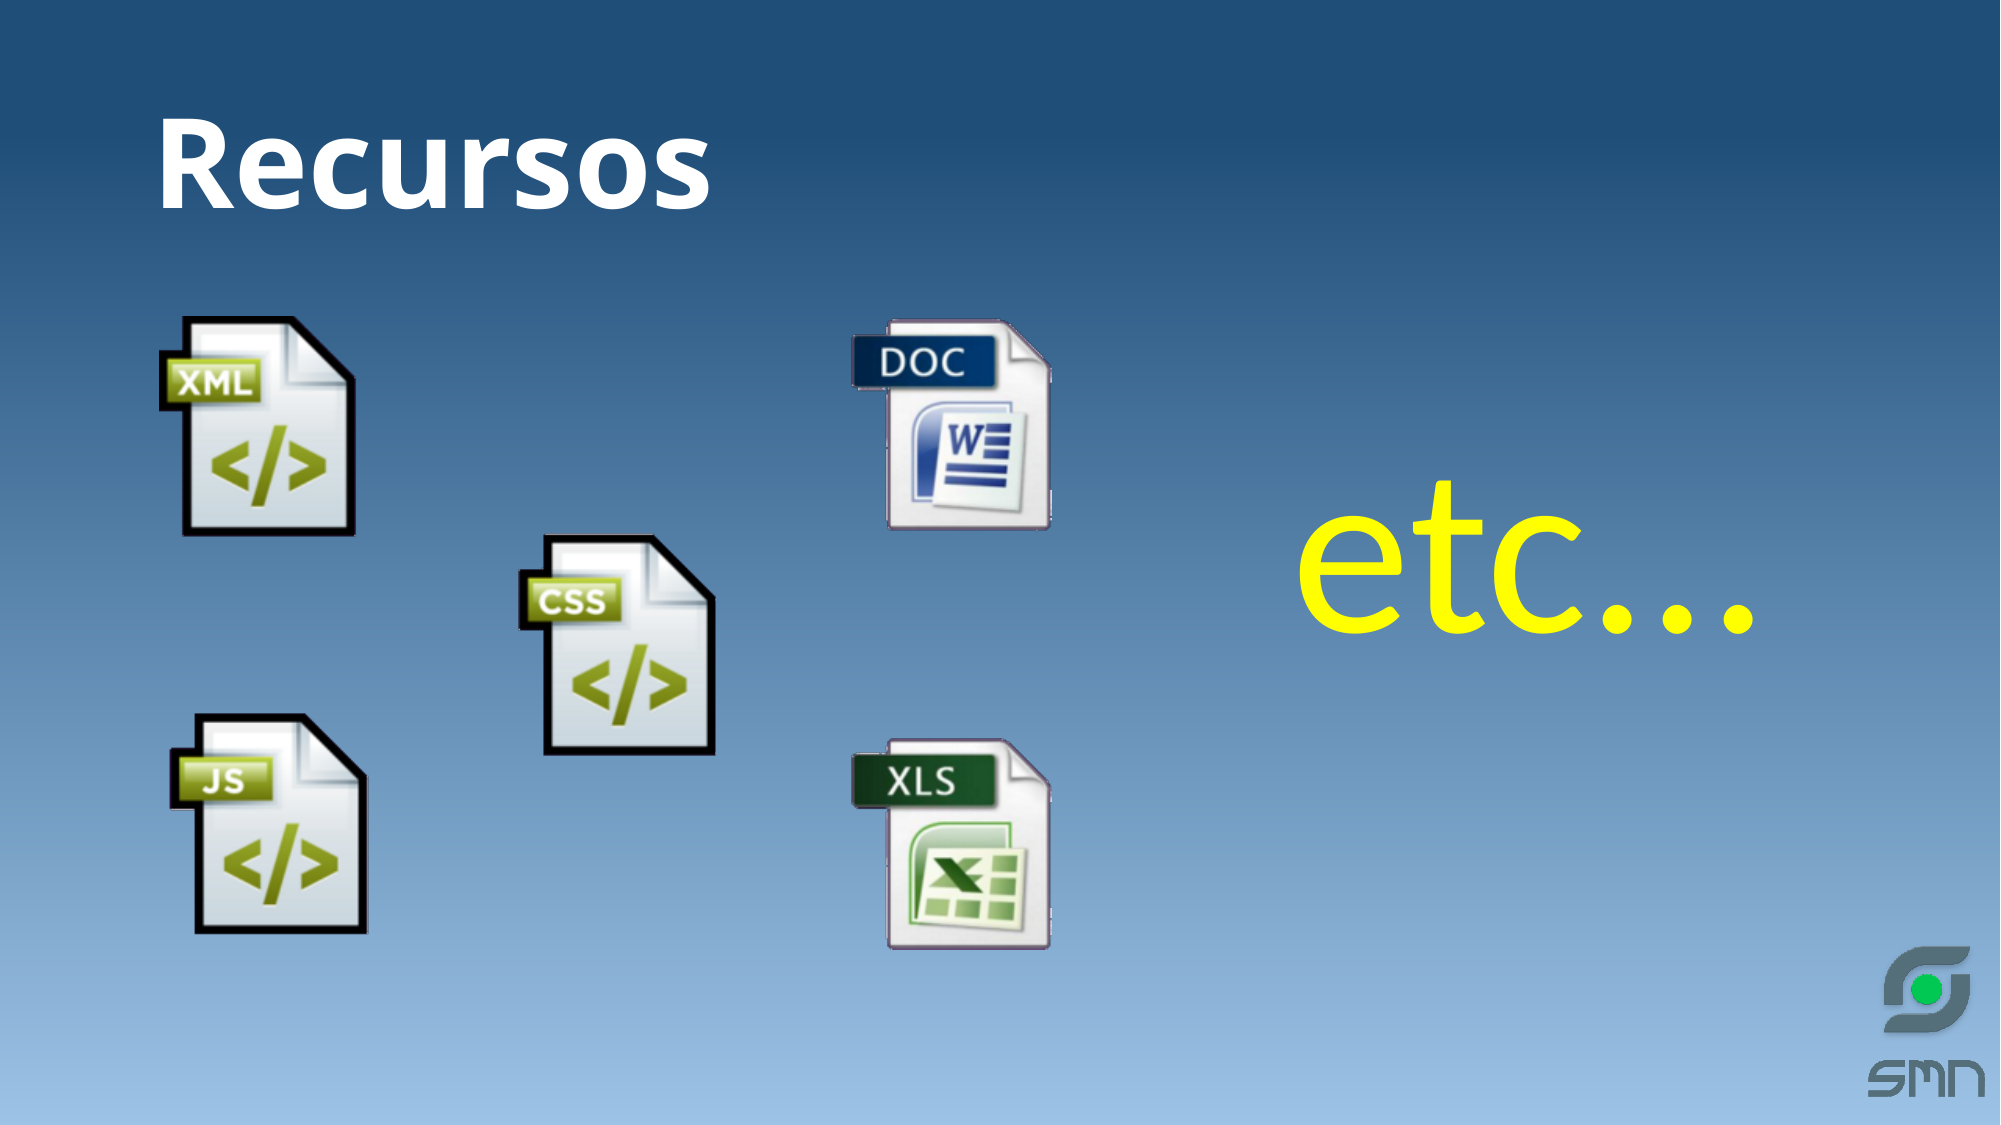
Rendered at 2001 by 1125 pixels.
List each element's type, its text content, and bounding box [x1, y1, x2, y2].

title Recursos [137, 59, 1863, 278]
picture [1853, 915, 2000, 1112]
picture [158, 316, 1052, 950]
text_box etc... [1276, 385, 1810, 688]
